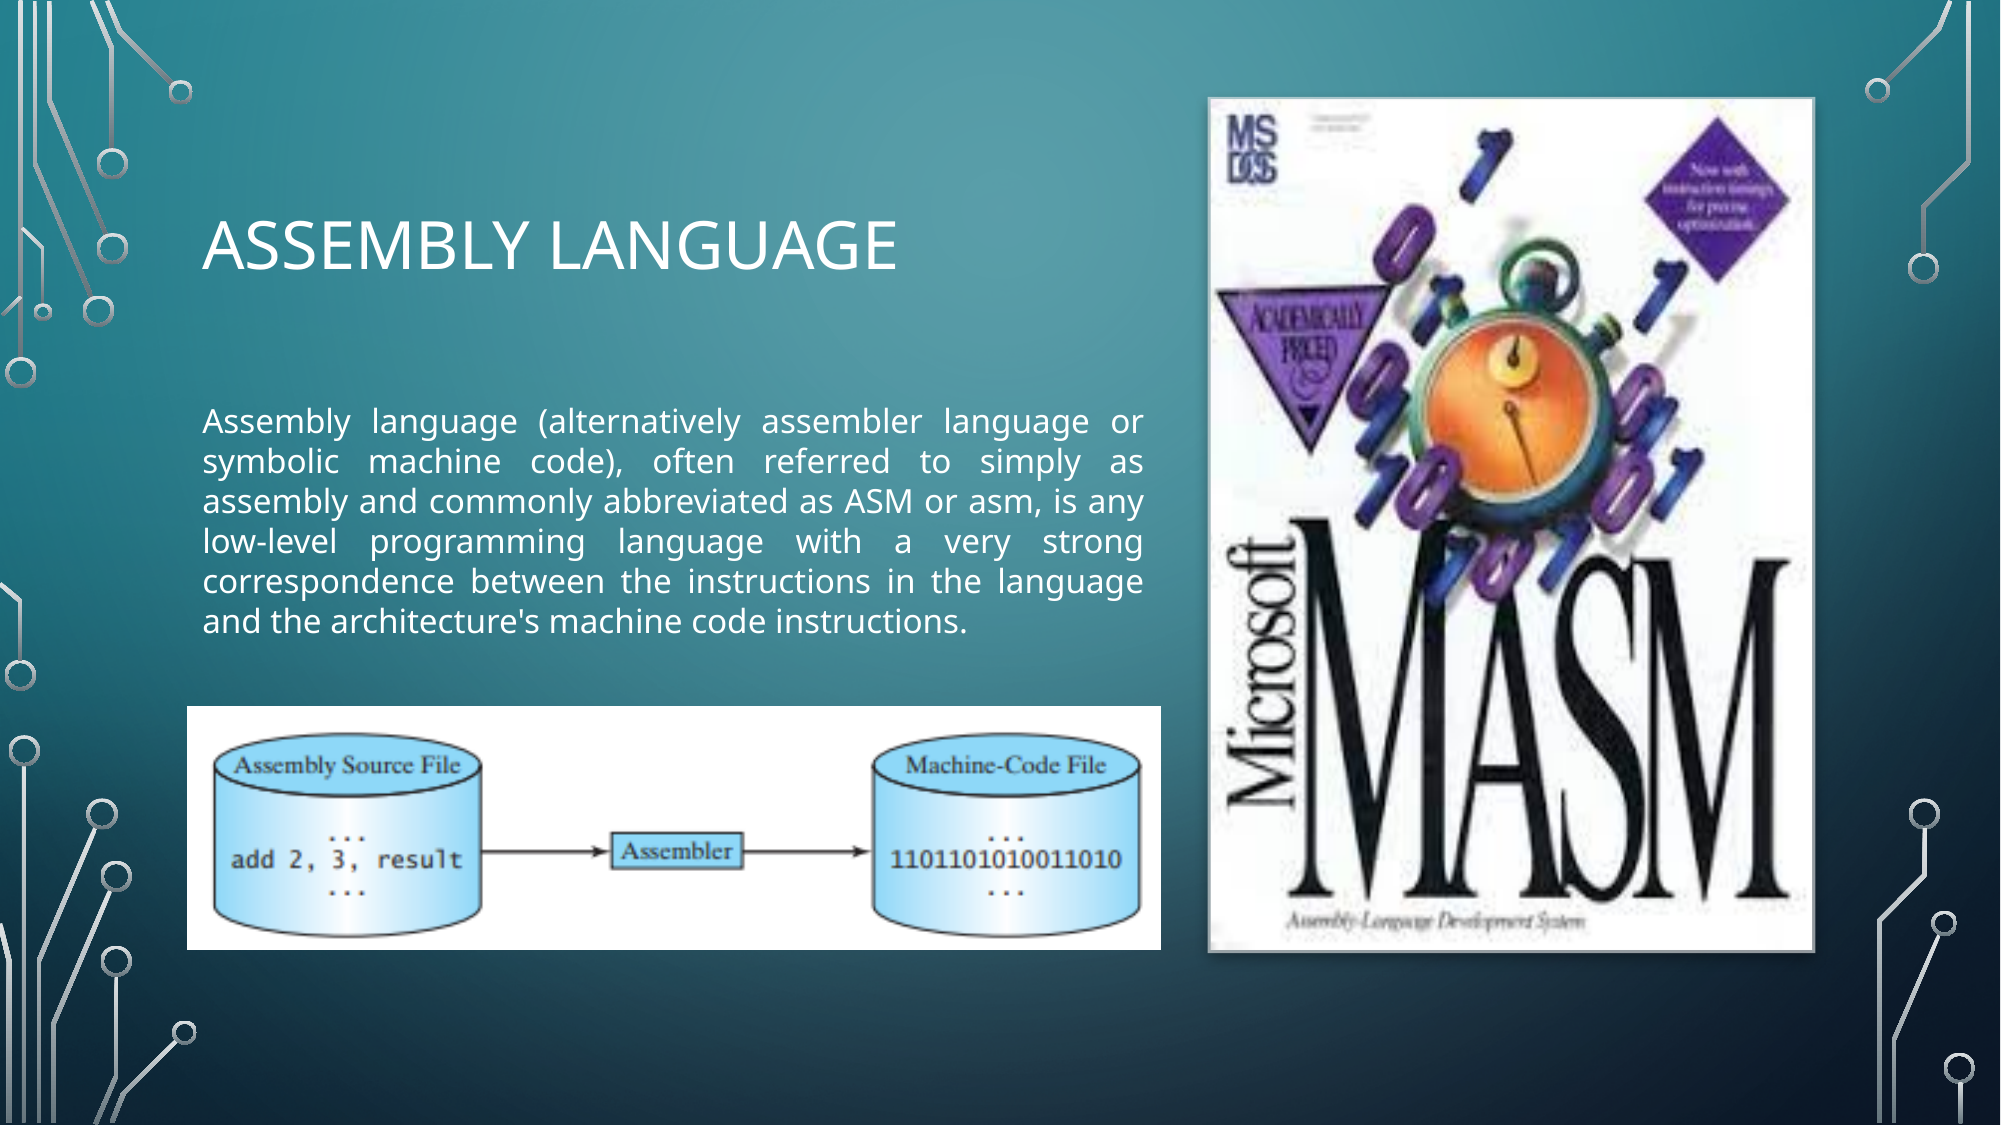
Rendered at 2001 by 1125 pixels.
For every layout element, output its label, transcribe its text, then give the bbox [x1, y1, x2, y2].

title ASSEMBLY language [187, 99, 1161, 292]
picture [1210, 99, 1813, 951]
list Assembly language (alternatively assembler language or symbolic machine code), often referred to simply as assembly and commonly abbreviated as ASM or asm, is any low-level programming language with a very strong correspondence between the instructions in the language and the architecture's machine code instructions. [187, 392, 1161, 705]
picture [186, 705, 1161, 951]
